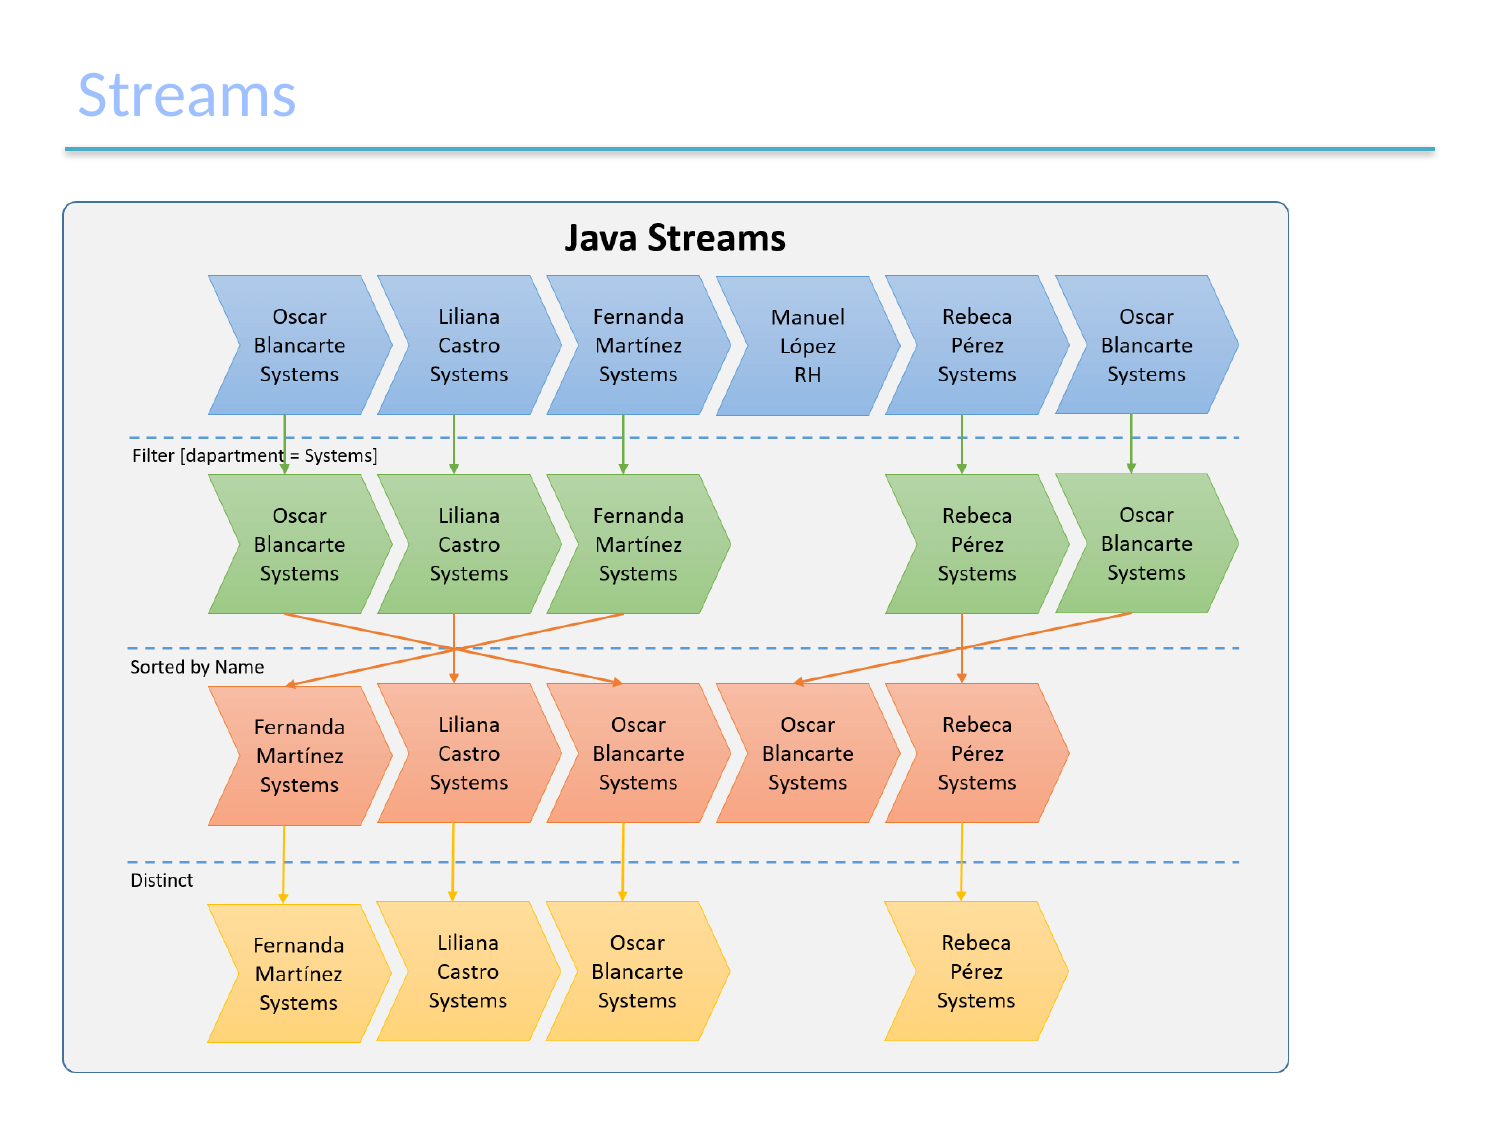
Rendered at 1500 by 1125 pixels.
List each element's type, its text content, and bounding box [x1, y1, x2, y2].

title Streams [62, 30, 1435, 148]
picture [61, 199, 1290, 1073]
